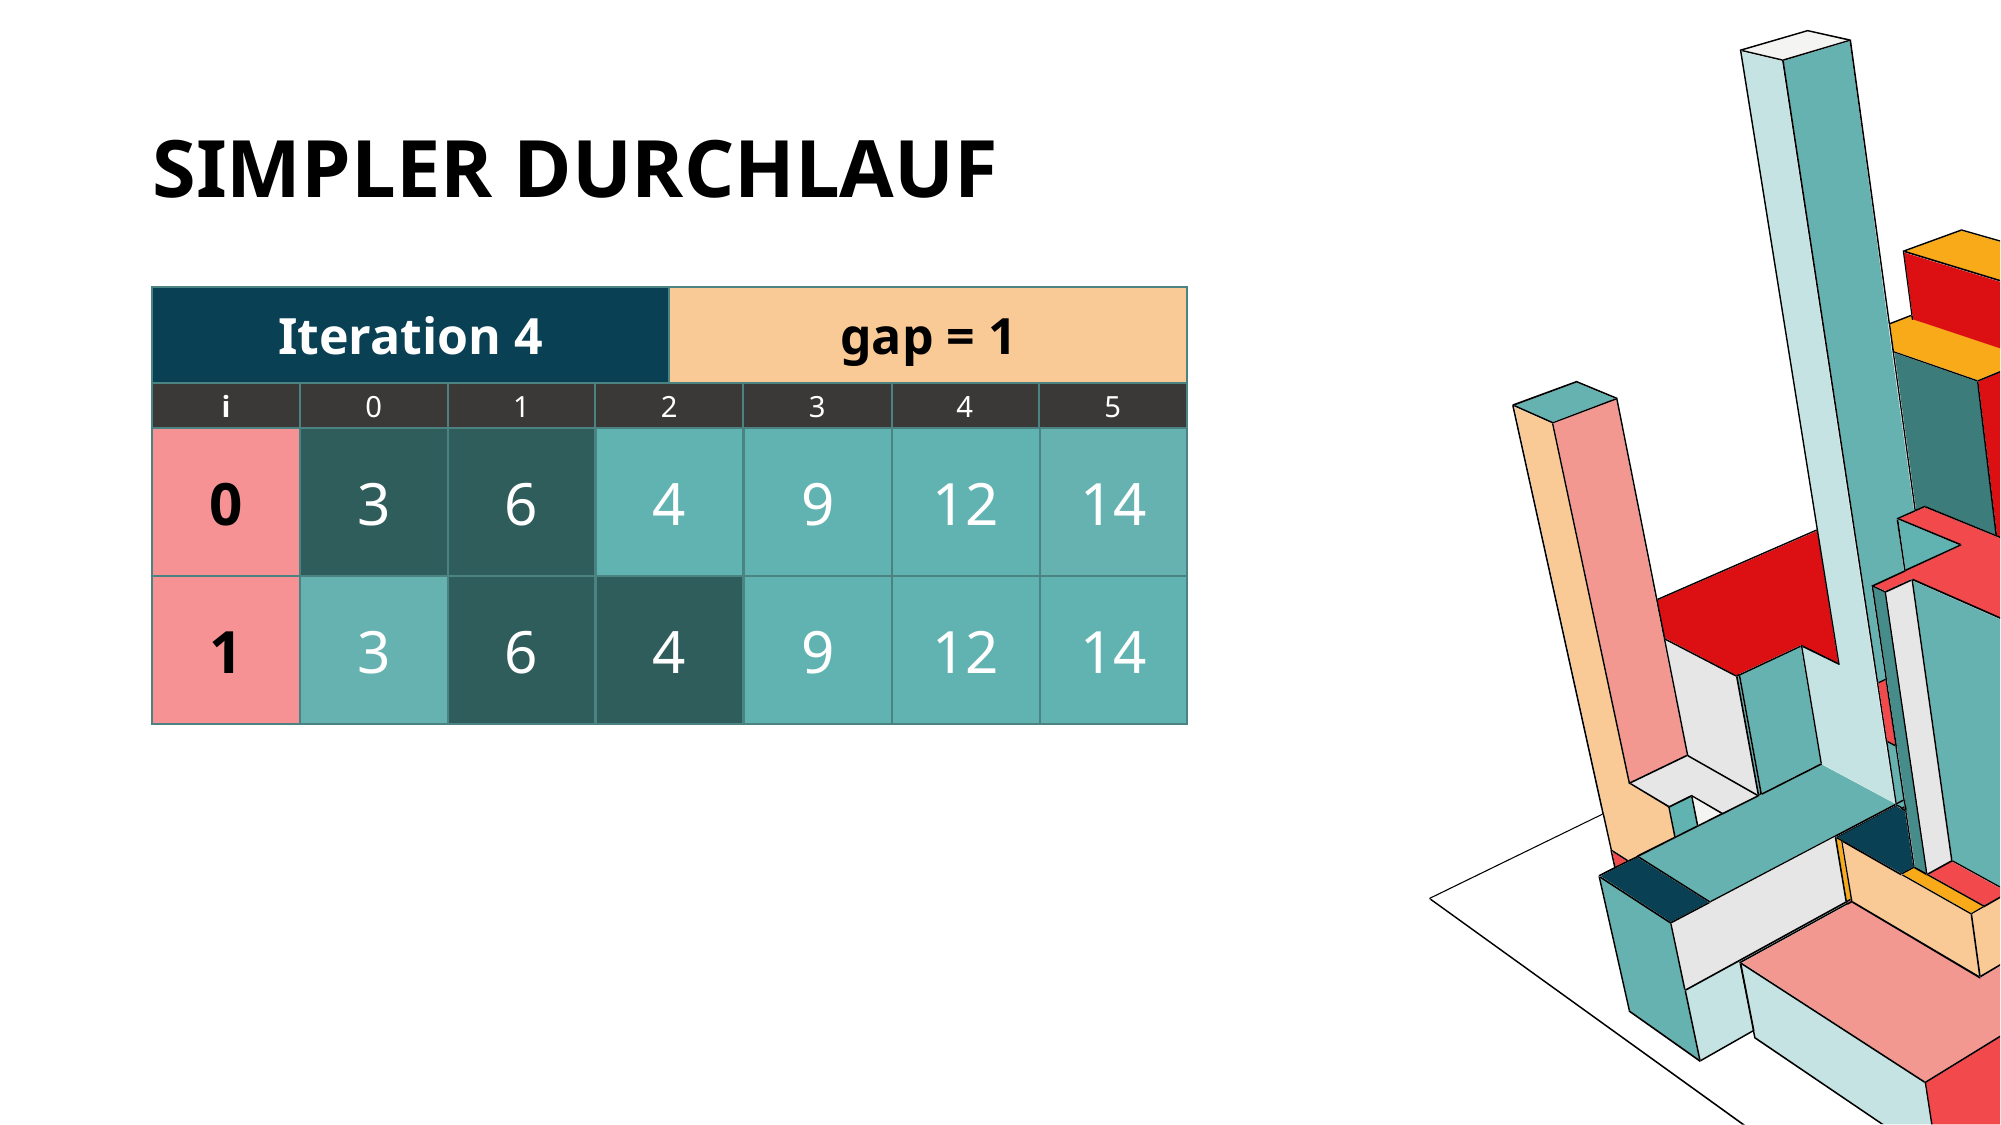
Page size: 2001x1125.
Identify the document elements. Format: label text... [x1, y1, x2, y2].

text_box 4 [595, 429, 743, 575]
text_box 0 [151, 429, 301, 575]
text_box 9 [743, 429, 893, 575]
title Simpler Durchlauf [137, 62, 1863, 281]
text_box 5 [1040, 384, 1188, 429]
text_box 12 [893, 429, 1041, 575]
text_box 4 [893, 384, 1040, 429]
text_box 9 [743, 575, 893, 725]
text_box 1 [447, 384, 594, 429]
text_box 2 [594, 384, 742, 429]
text_box 6 [447, 575, 595, 725]
text_box 3 [742, 384, 893, 429]
text_box 14 [1041, 429, 1188, 575]
text_box i [151, 384, 301, 429]
text_box 14 [1041, 575, 1188, 725]
text_box 6 [447, 429, 595, 575]
text_box 12 [893, 575, 1041, 725]
text_box 3 [301, 575, 447, 725]
text_box Iteration 4 [151, 286, 670, 384]
text_box 4 [595, 575, 743, 725]
text_box 0 [301, 384, 447, 429]
text_box gap = 1 [670, 286, 1188, 384]
text_box 3 [301, 429, 447, 575]
text_box 1 [151, 575, 301, 725]
